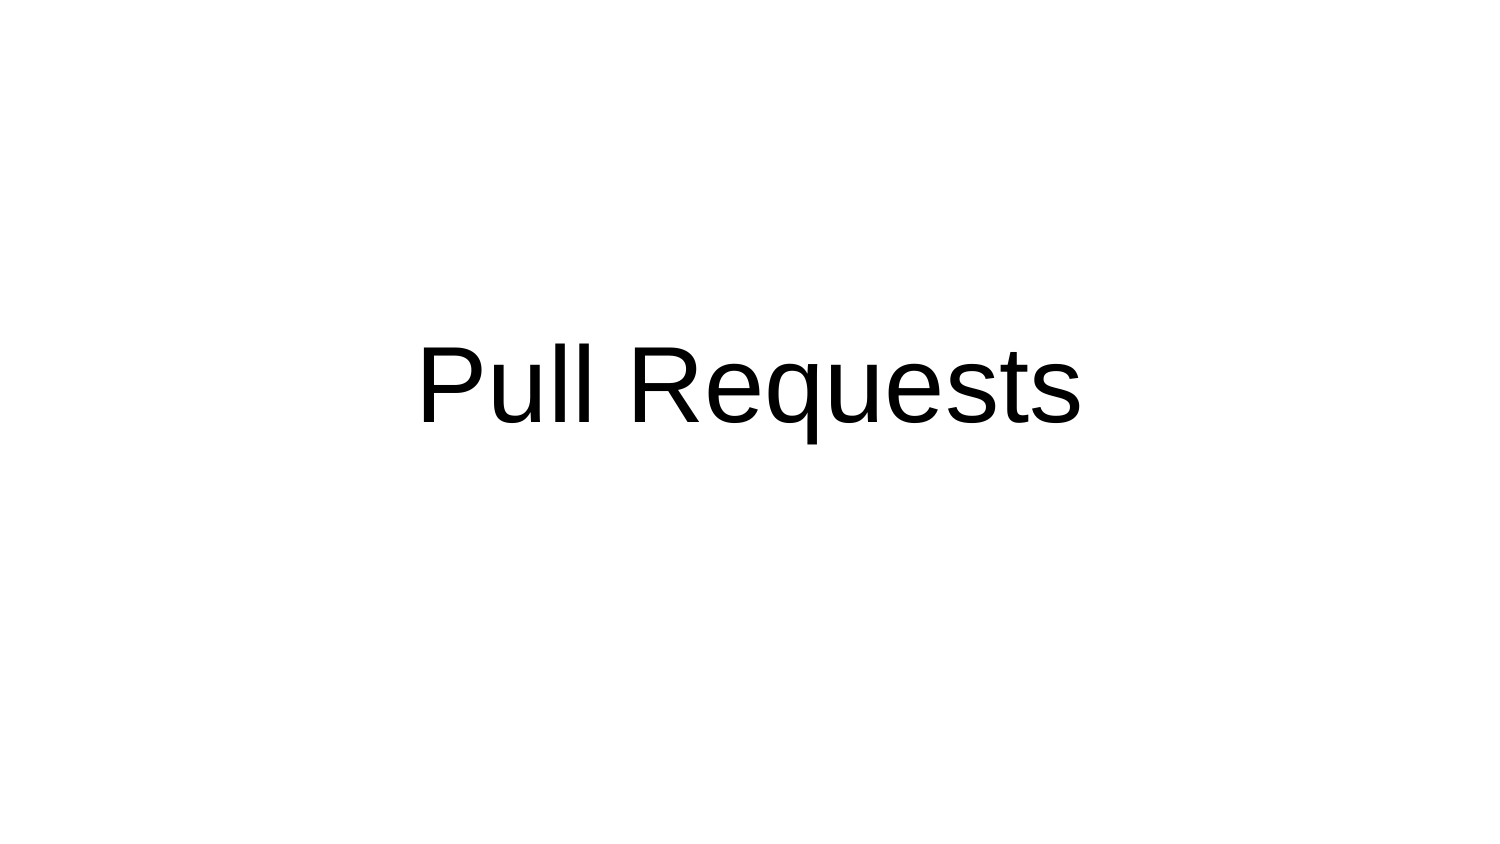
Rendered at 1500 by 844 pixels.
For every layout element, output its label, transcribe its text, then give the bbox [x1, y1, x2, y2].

title Pull Requests [51, 122, 1449, 459]
